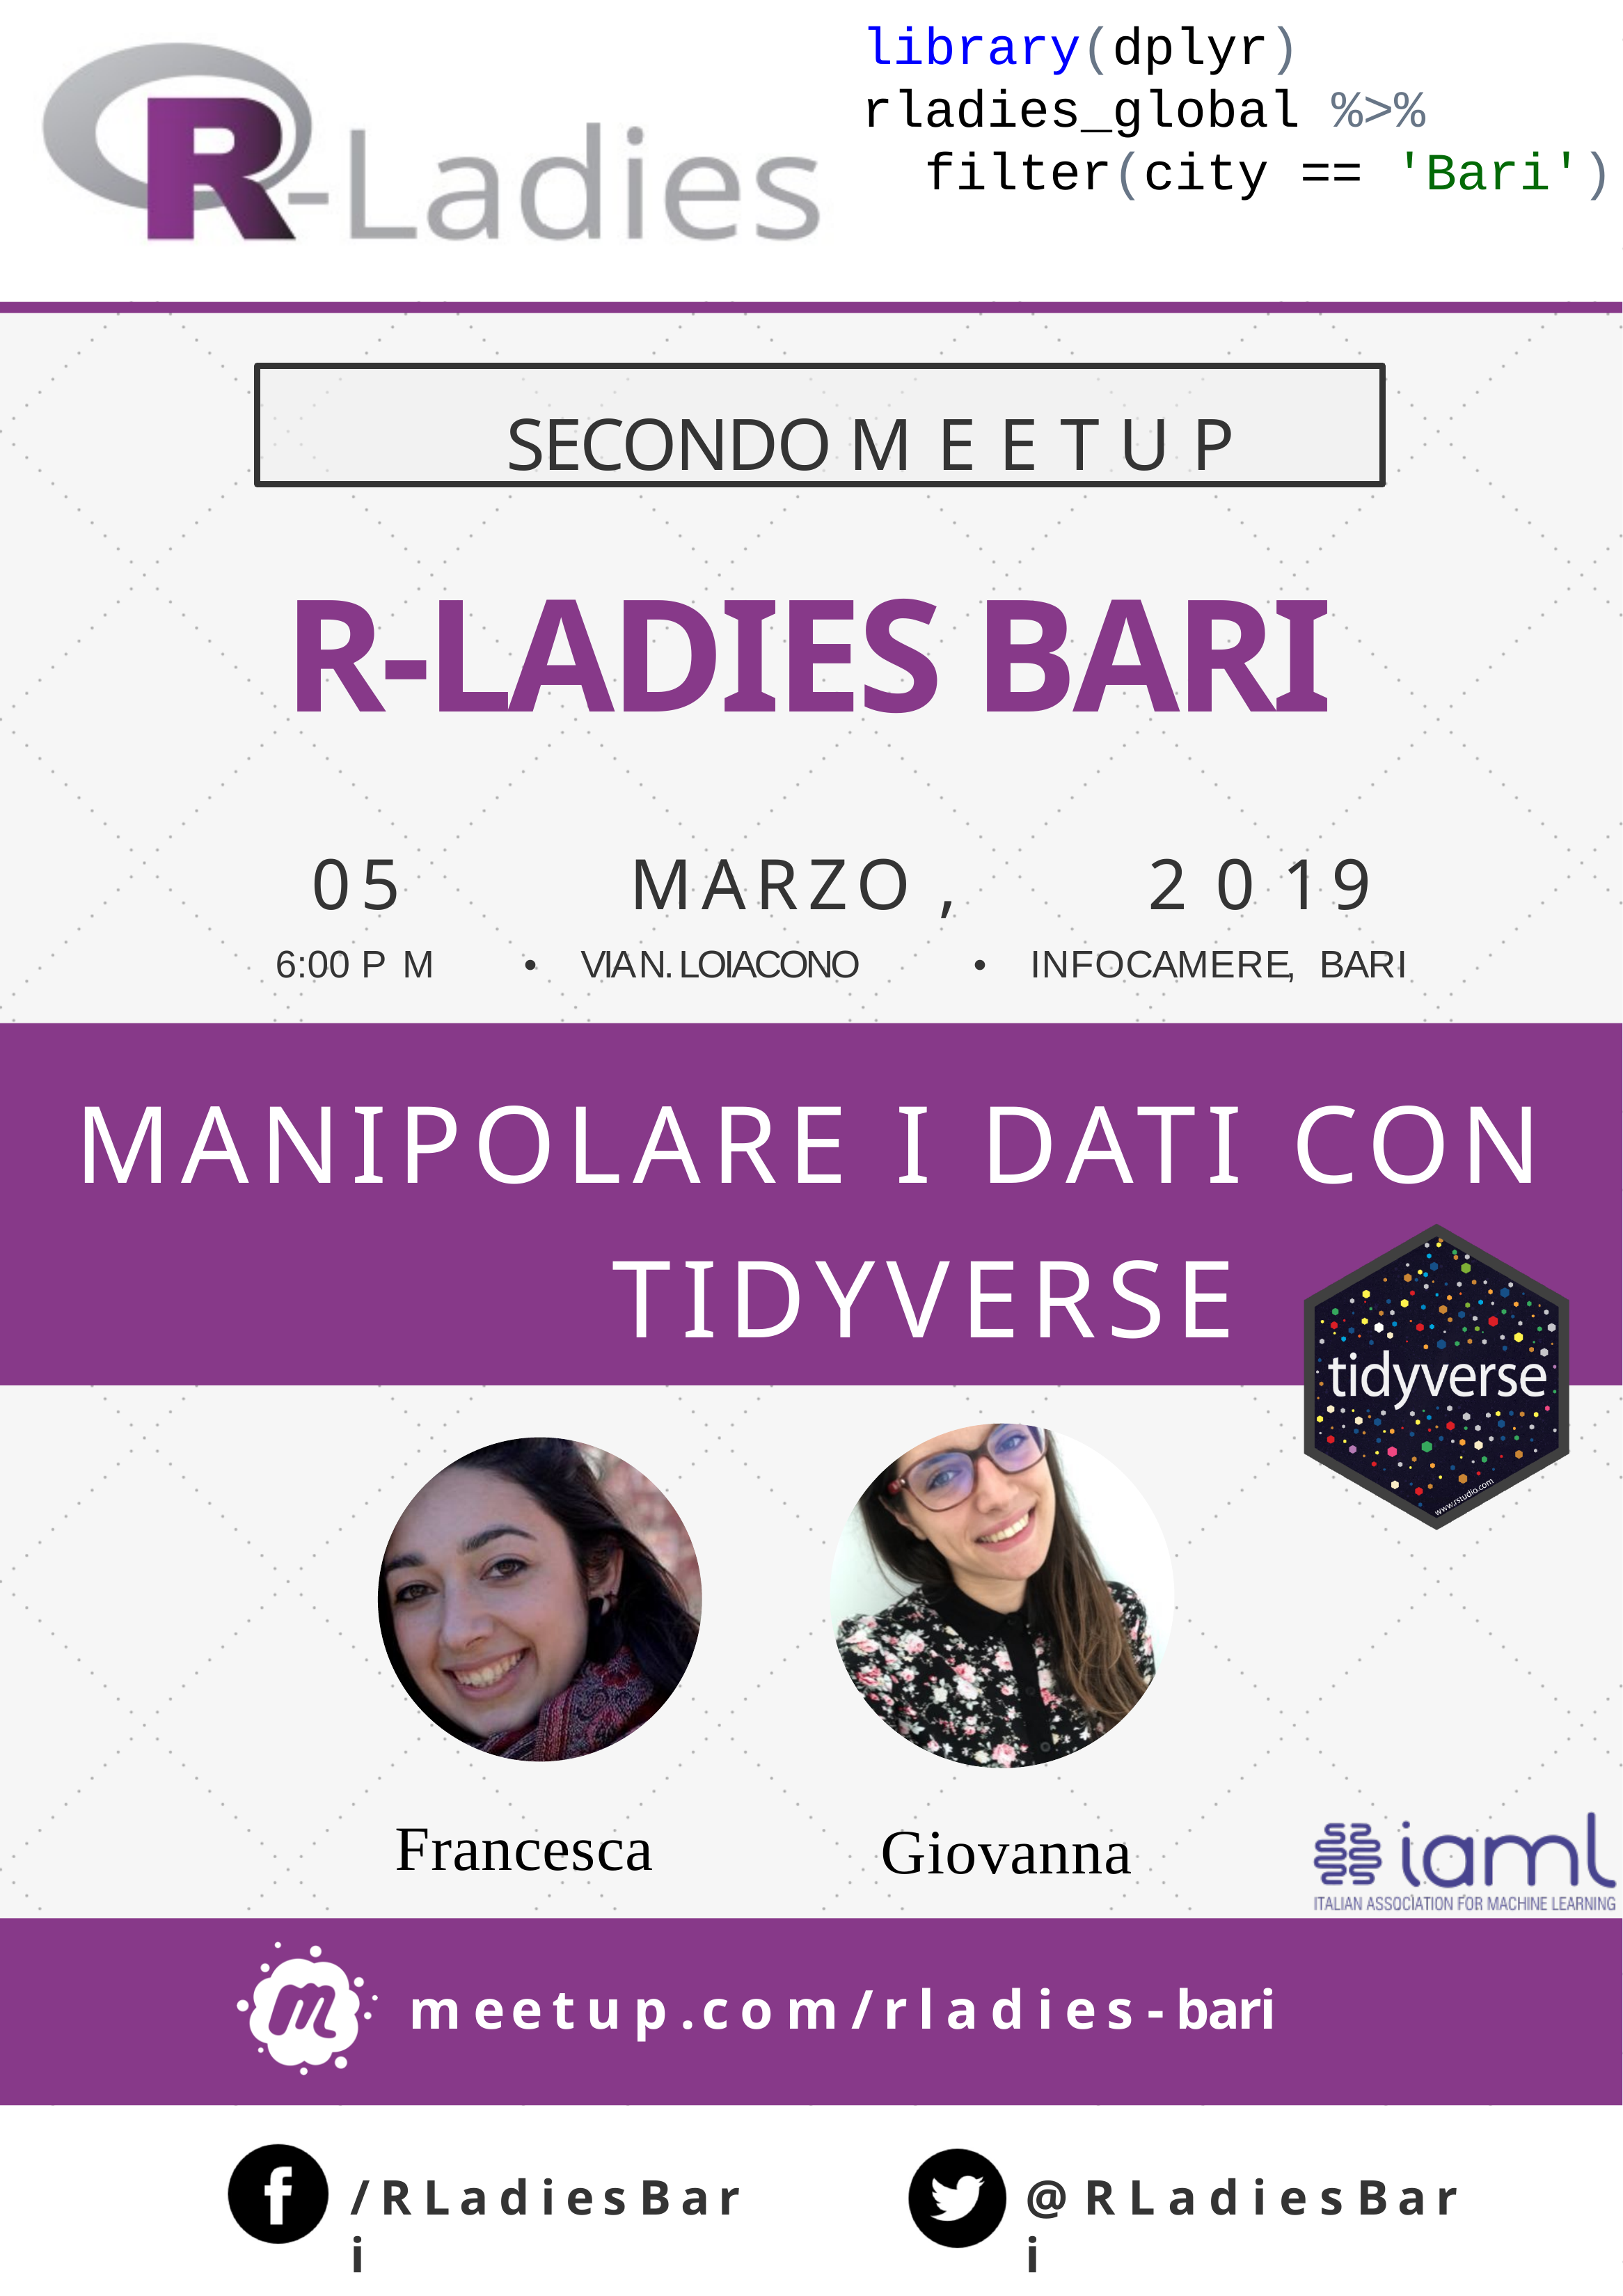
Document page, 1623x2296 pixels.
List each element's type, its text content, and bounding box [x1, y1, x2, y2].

picture [1303, 1805, 1623, 1921]
text_box [237, 1942, 378, 2075]
picture [377, 1437, 702, 1762]
text_box [0, 0, 1623, 301]
title R-LADIES BARI [49, 553, 1566, 940]
picture [1303, 1222, 1569, 1530]
text_box Giovanna [879, 1809, 1263, 1887]
text_box [33, 32, 834, 253]
text_box library(dplyr) rladies_global %>% filter(city == 'Bari') [851, 7, 1623, 205]
text_box SECONDO M E E T U P [257, 365, 1383, 485]
text_box [225, 2141, 331, 2246]
picture [830, 1423, 1175, 1768]
text_box [906, 2147, 1008, 2250]
text_box 05 MARZO , 2 0 19 6:00 P M • VIA N. LOIACONO • I N F O C A M E R E, B A R I [182, 810, 1623, 986]
list MANIPOLARE I DATI CON TIDYVERSE [0, 1020, 1623, 2296]
text_box [0, 301, 1623, 313]
